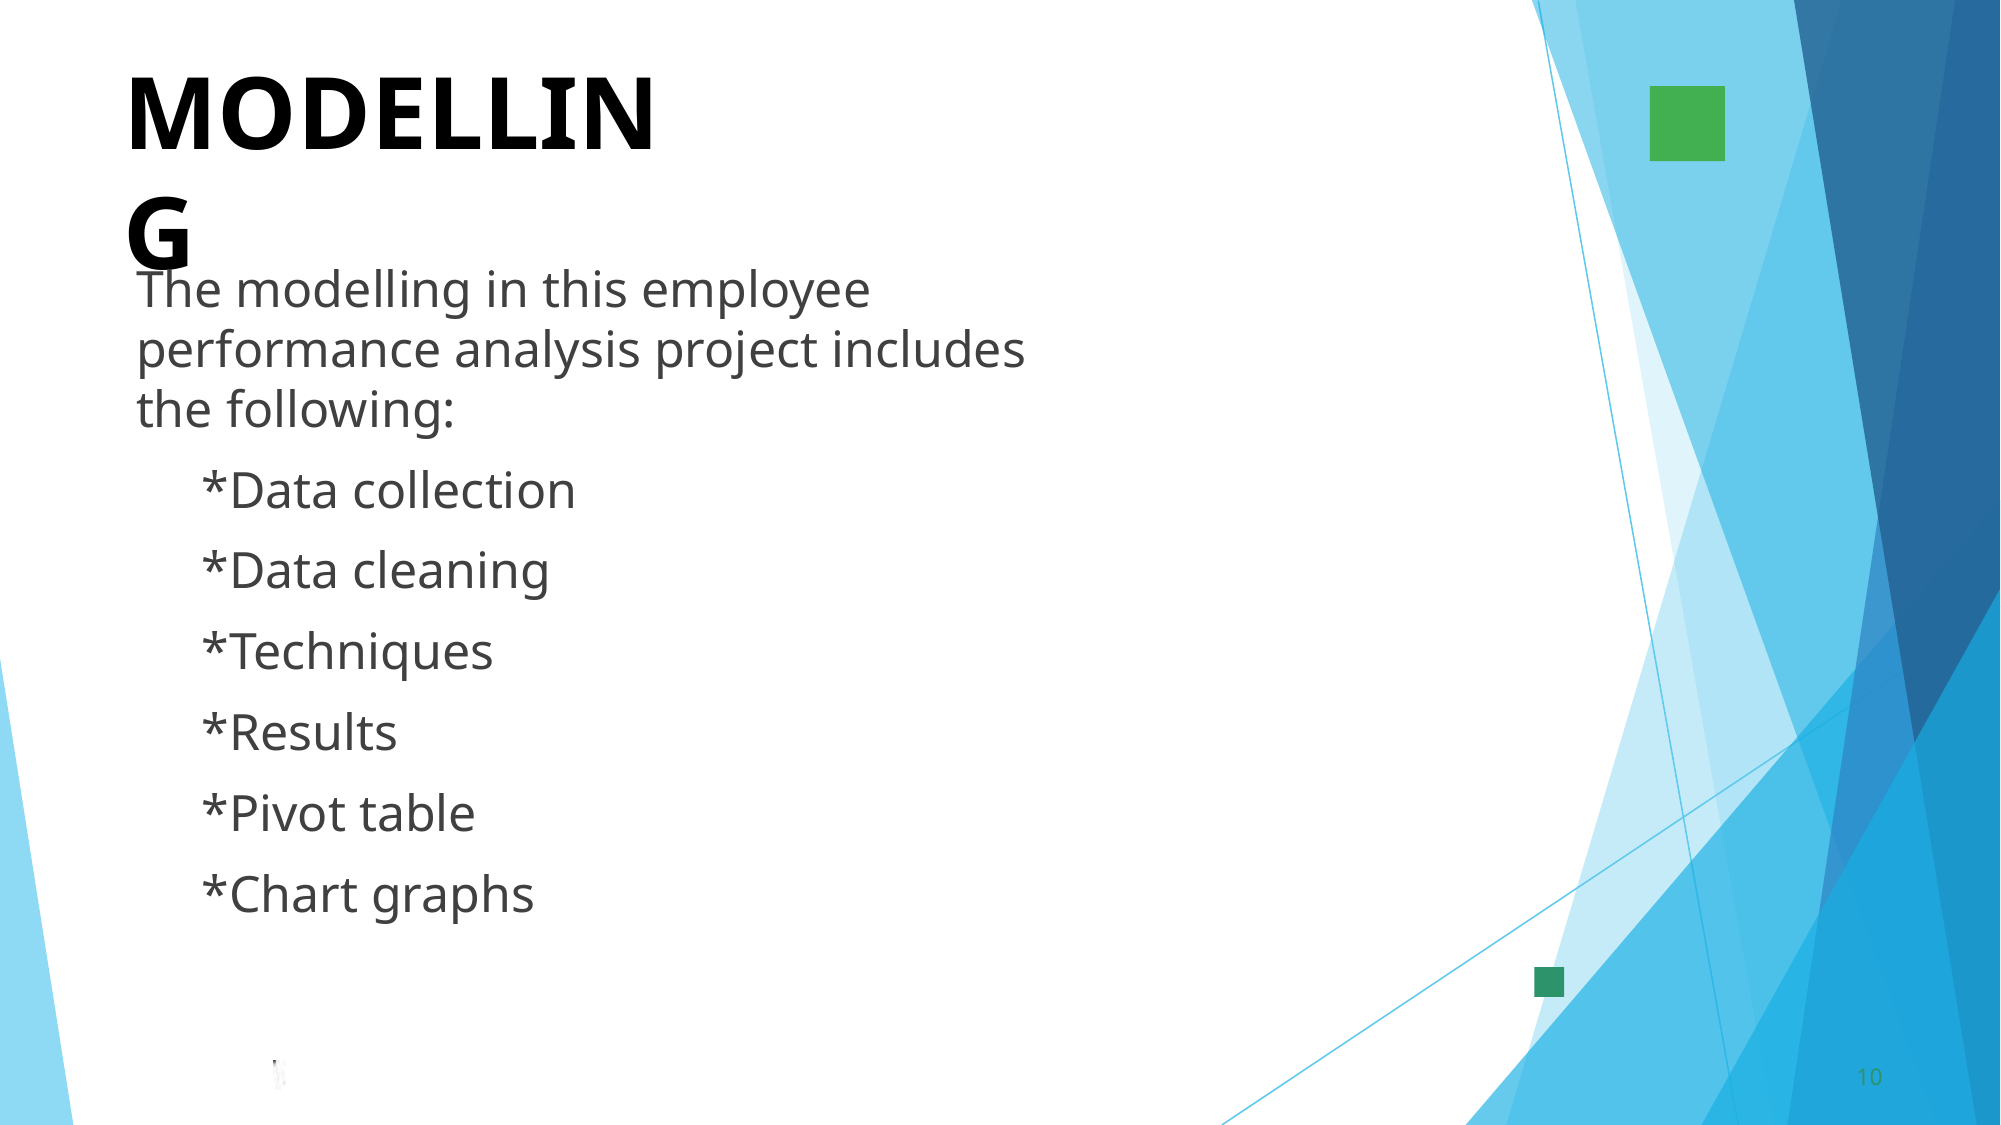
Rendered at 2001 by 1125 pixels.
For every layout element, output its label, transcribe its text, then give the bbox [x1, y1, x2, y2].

text_box 10 [1849, 1061, 1888, 1095]
picture [273, 1060, 287, 1091]
text_box MODELLING [121, 47, 664, 249]
text_box The modelling in this employee performance analysis project includes the following: *Data collection *Data cleaning *Techniques *Results *Pivot table *Chart graphs [121, 249, 1122, 930]
text_box [1649, 86, 1725, 162]
text_box [1534, 967, 1565, 997]
